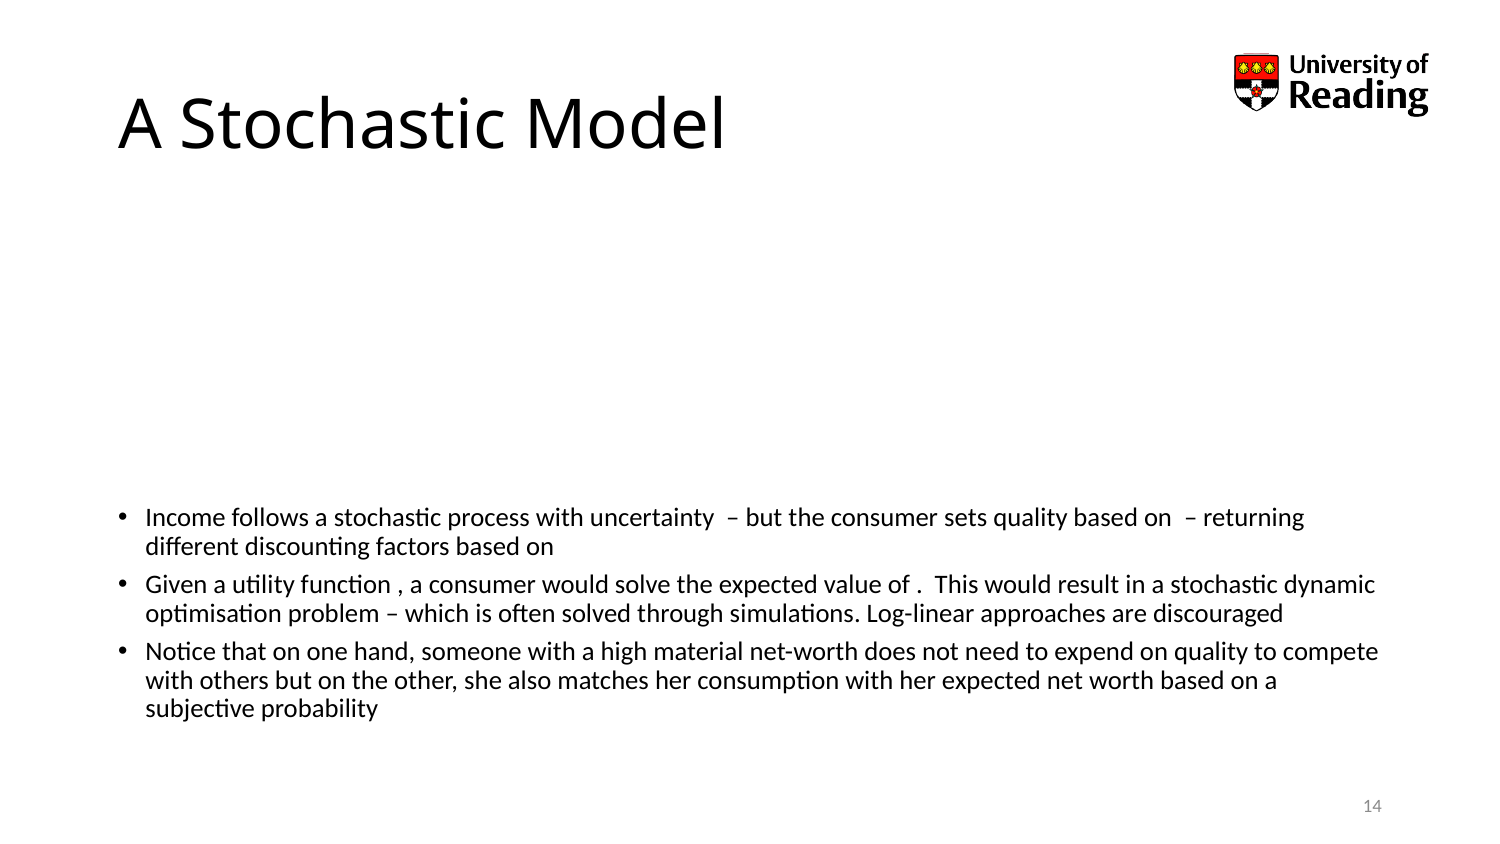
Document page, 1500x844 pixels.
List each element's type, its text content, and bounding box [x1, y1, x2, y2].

slide_number 14 [1059, 782, 1397, 828]
picture [1397, 53, 1429, 117]
title A Stochastic Model [103, 45, 1397, 208]
